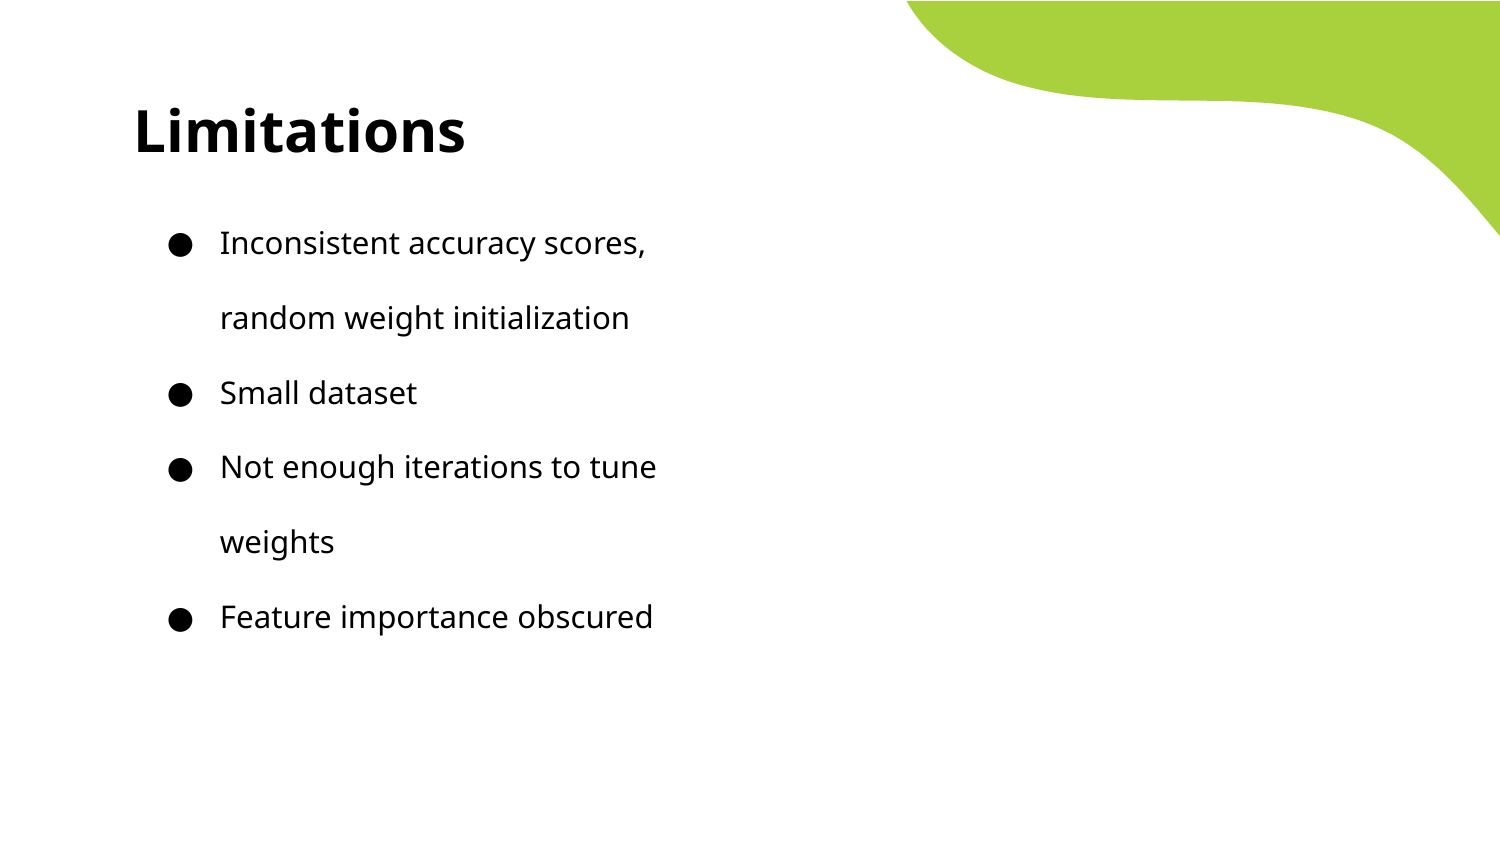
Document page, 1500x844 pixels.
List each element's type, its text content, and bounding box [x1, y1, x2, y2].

title Limitations [118, 88, 1382, 171]
list Inconsistent accuracy scores, random weight initialization Small dataset Not enough iterations to tune weights Feature importance obscured [130, 171, 752, 757]
